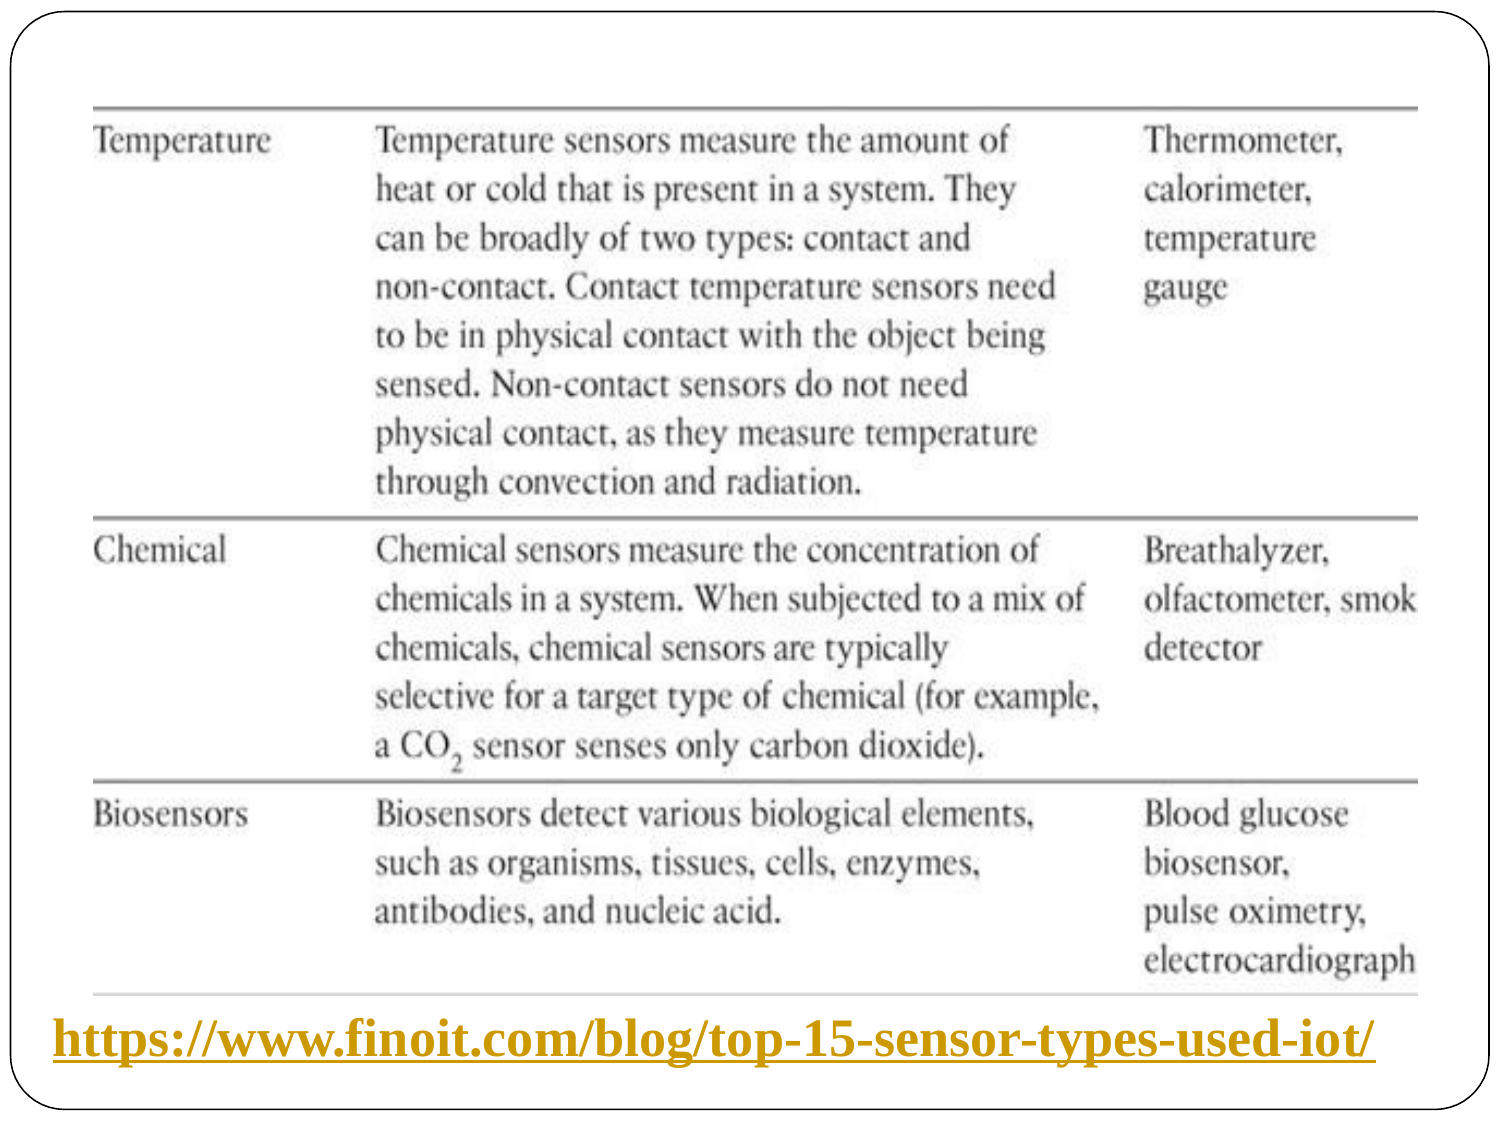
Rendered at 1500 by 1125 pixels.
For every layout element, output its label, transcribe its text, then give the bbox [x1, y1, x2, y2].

picture [93, 105, 1419, 997]
text_box https://www.finoit.com/blog/top-15-sensor-types-used-iot/ [37, 987, 1500, 1083]
